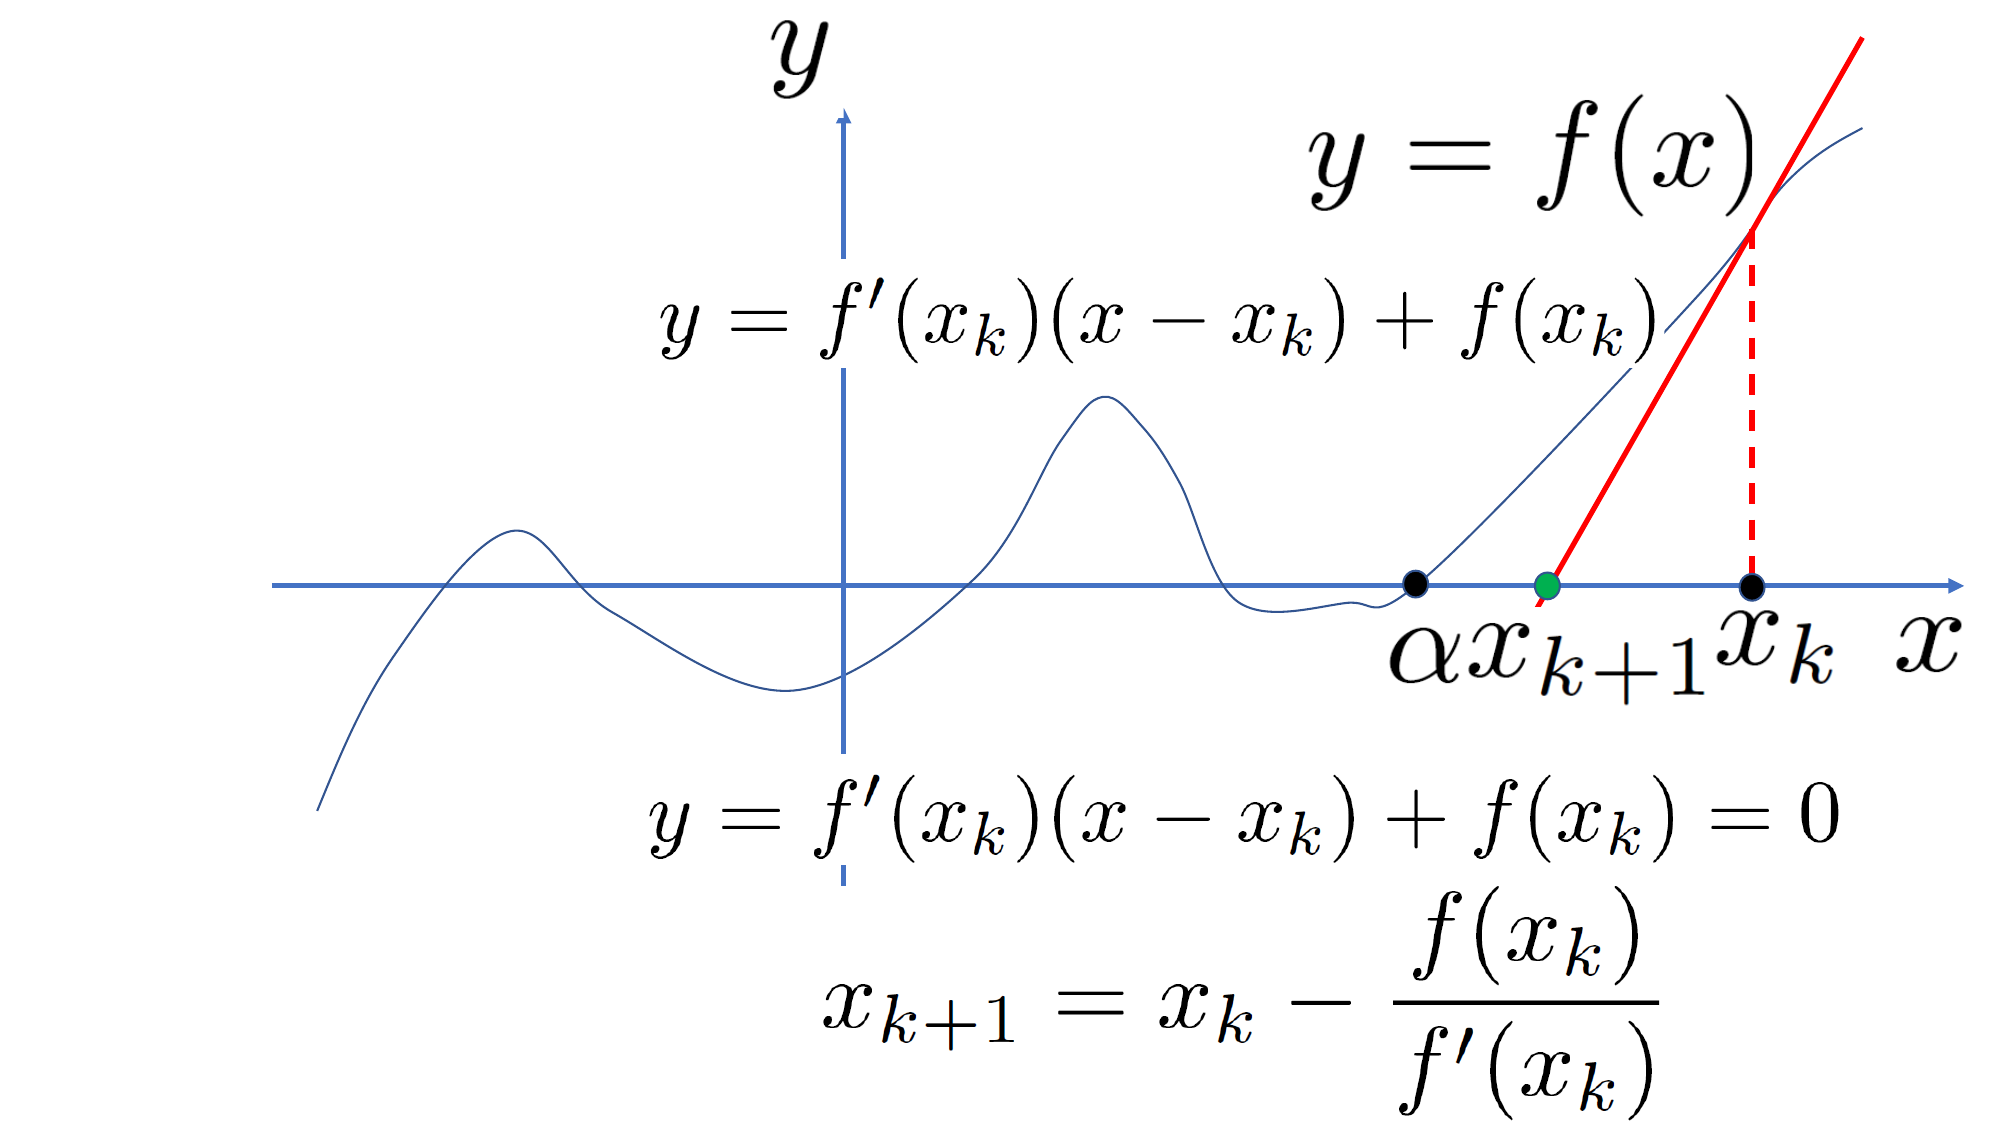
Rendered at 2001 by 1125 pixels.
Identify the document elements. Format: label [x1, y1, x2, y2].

text_box [444, 529, 581, 585]
text_box [316, 586, 841, 812]
picture [649, 258, 1665, 368]
text_box [1402, 569, 1430, 585]
text_box [846, 586, 969, 676]
picture [1282, 86, 1531, 227]
picture [1887, 601, 1964, 683]
text_box [1531, 37, 1863, 619]
picture [1374, 591, 1837, 714]
picture [750, 1, 844, 118]
text_box [828, 579, 841, 585]
picture [644, 754, 1840, 865]
picture [819, 886, 1660, 1121]
text_box [1402, 586, 1429, 599]
text_box [1222, 586, 1406, 613]
text_box [846, 368, 1531, 585]
